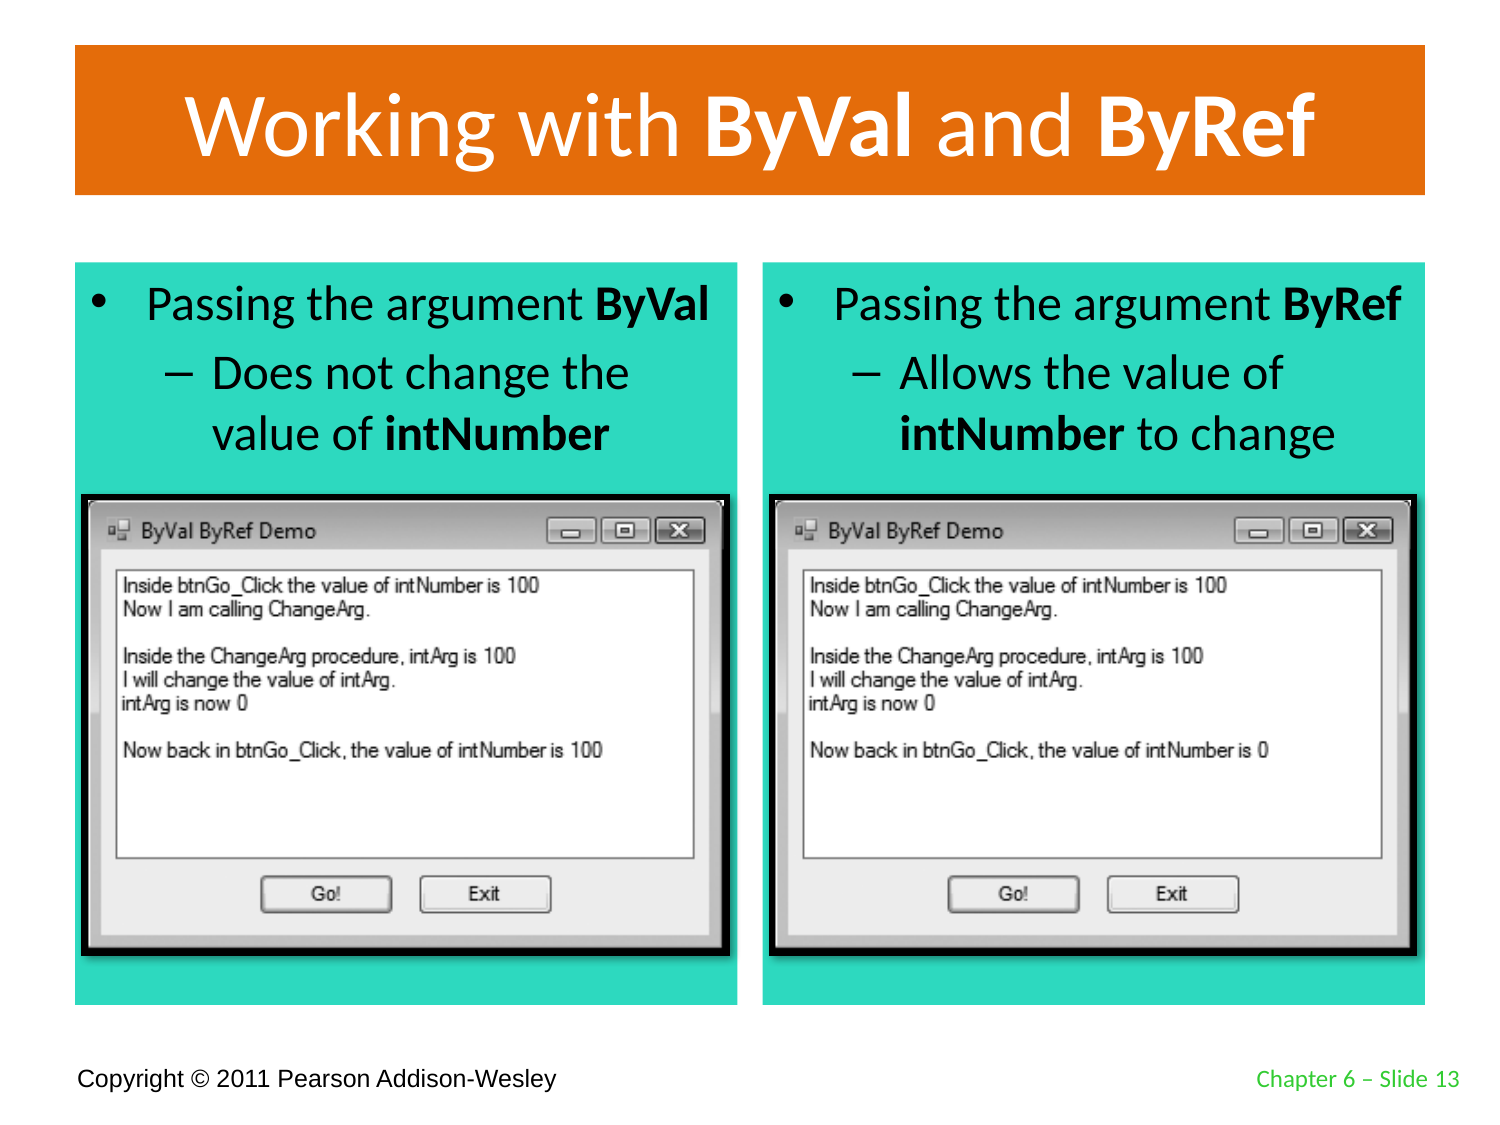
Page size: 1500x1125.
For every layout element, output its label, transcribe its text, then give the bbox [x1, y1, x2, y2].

slide_number Chapter 6 – Slide 13 [1162, 1024, 1476, 1101]
list Passing the argument ByRef Allows the value of intNumber to change [762, 262, 1425, 1005]
title Working with ByVal and ByRef [75, 45, 1425, 196]
picture [774, 499, 1412, 951]
picture [87, 499, 724, 951]
list Passing the argument ByVal Does not change the value of intNumber [75, 262, 738, 1005]
